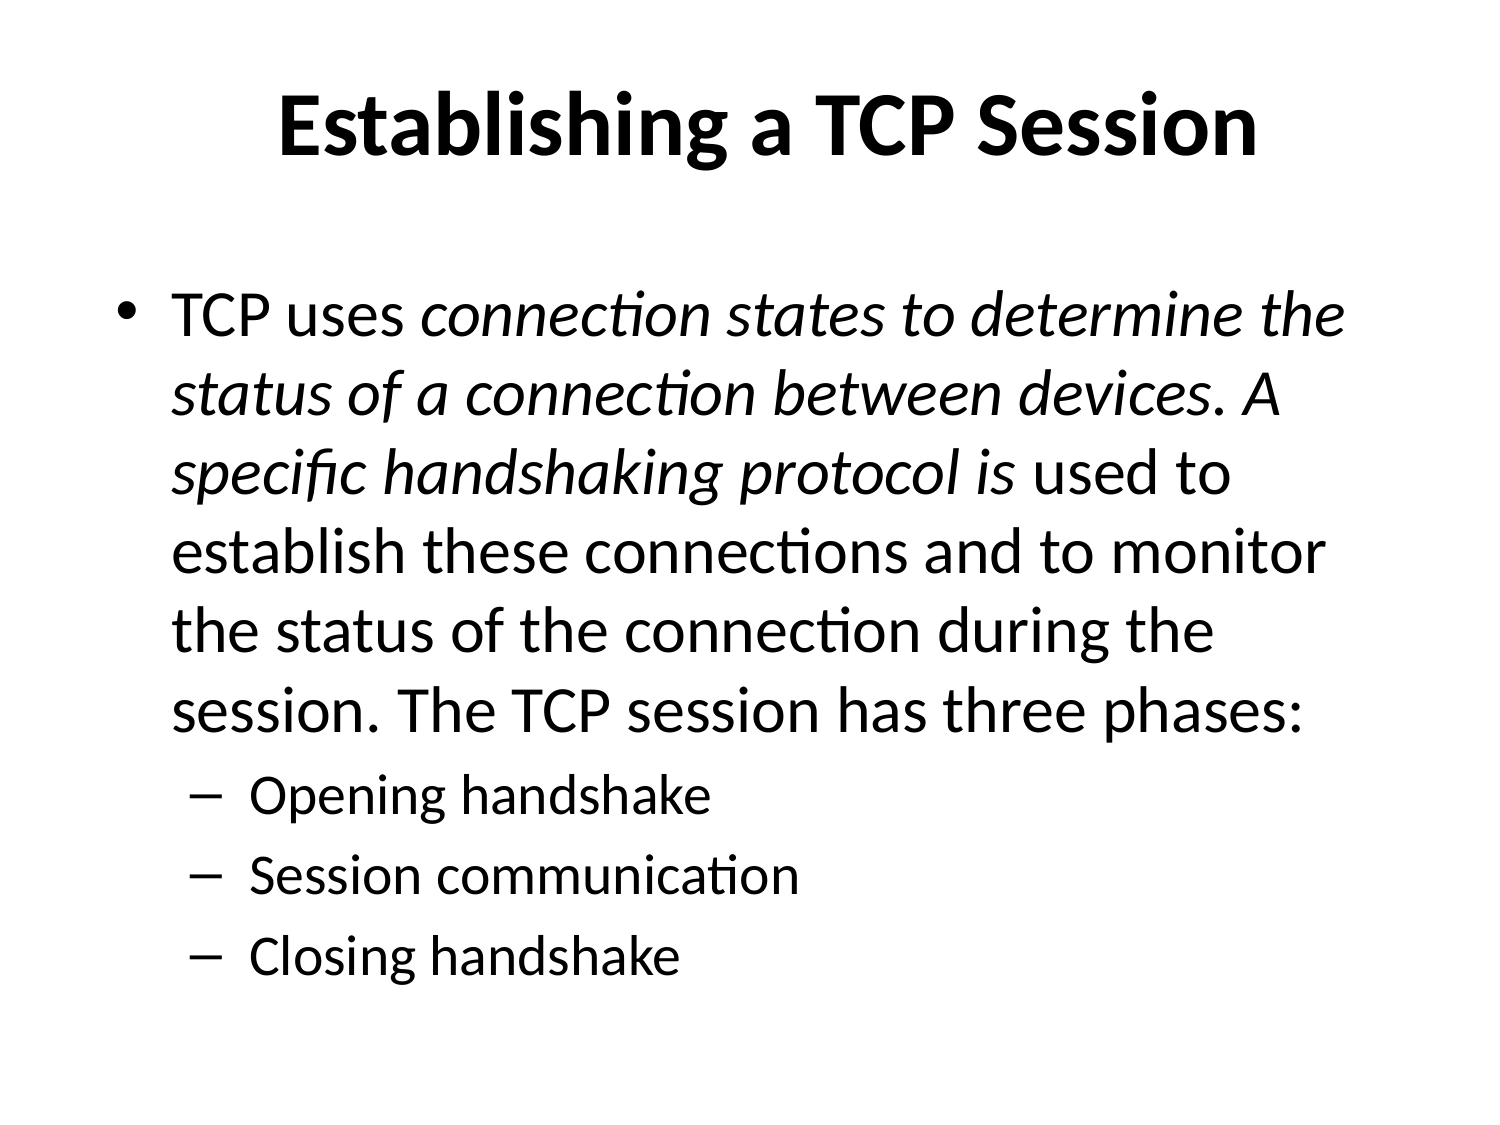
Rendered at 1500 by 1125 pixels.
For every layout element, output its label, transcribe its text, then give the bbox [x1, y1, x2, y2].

list TCP uses connection states to determine the status of a connection between devices. A specific handshaking protocol is used to establish these connections and to monitor the status of the connection during the session. The TCP session has three phases: Opening handshake Session communication Closing handshake [100, 262, 1438, 1000]
title Establishing a TCP Session [100, 37, 1438, 200]
